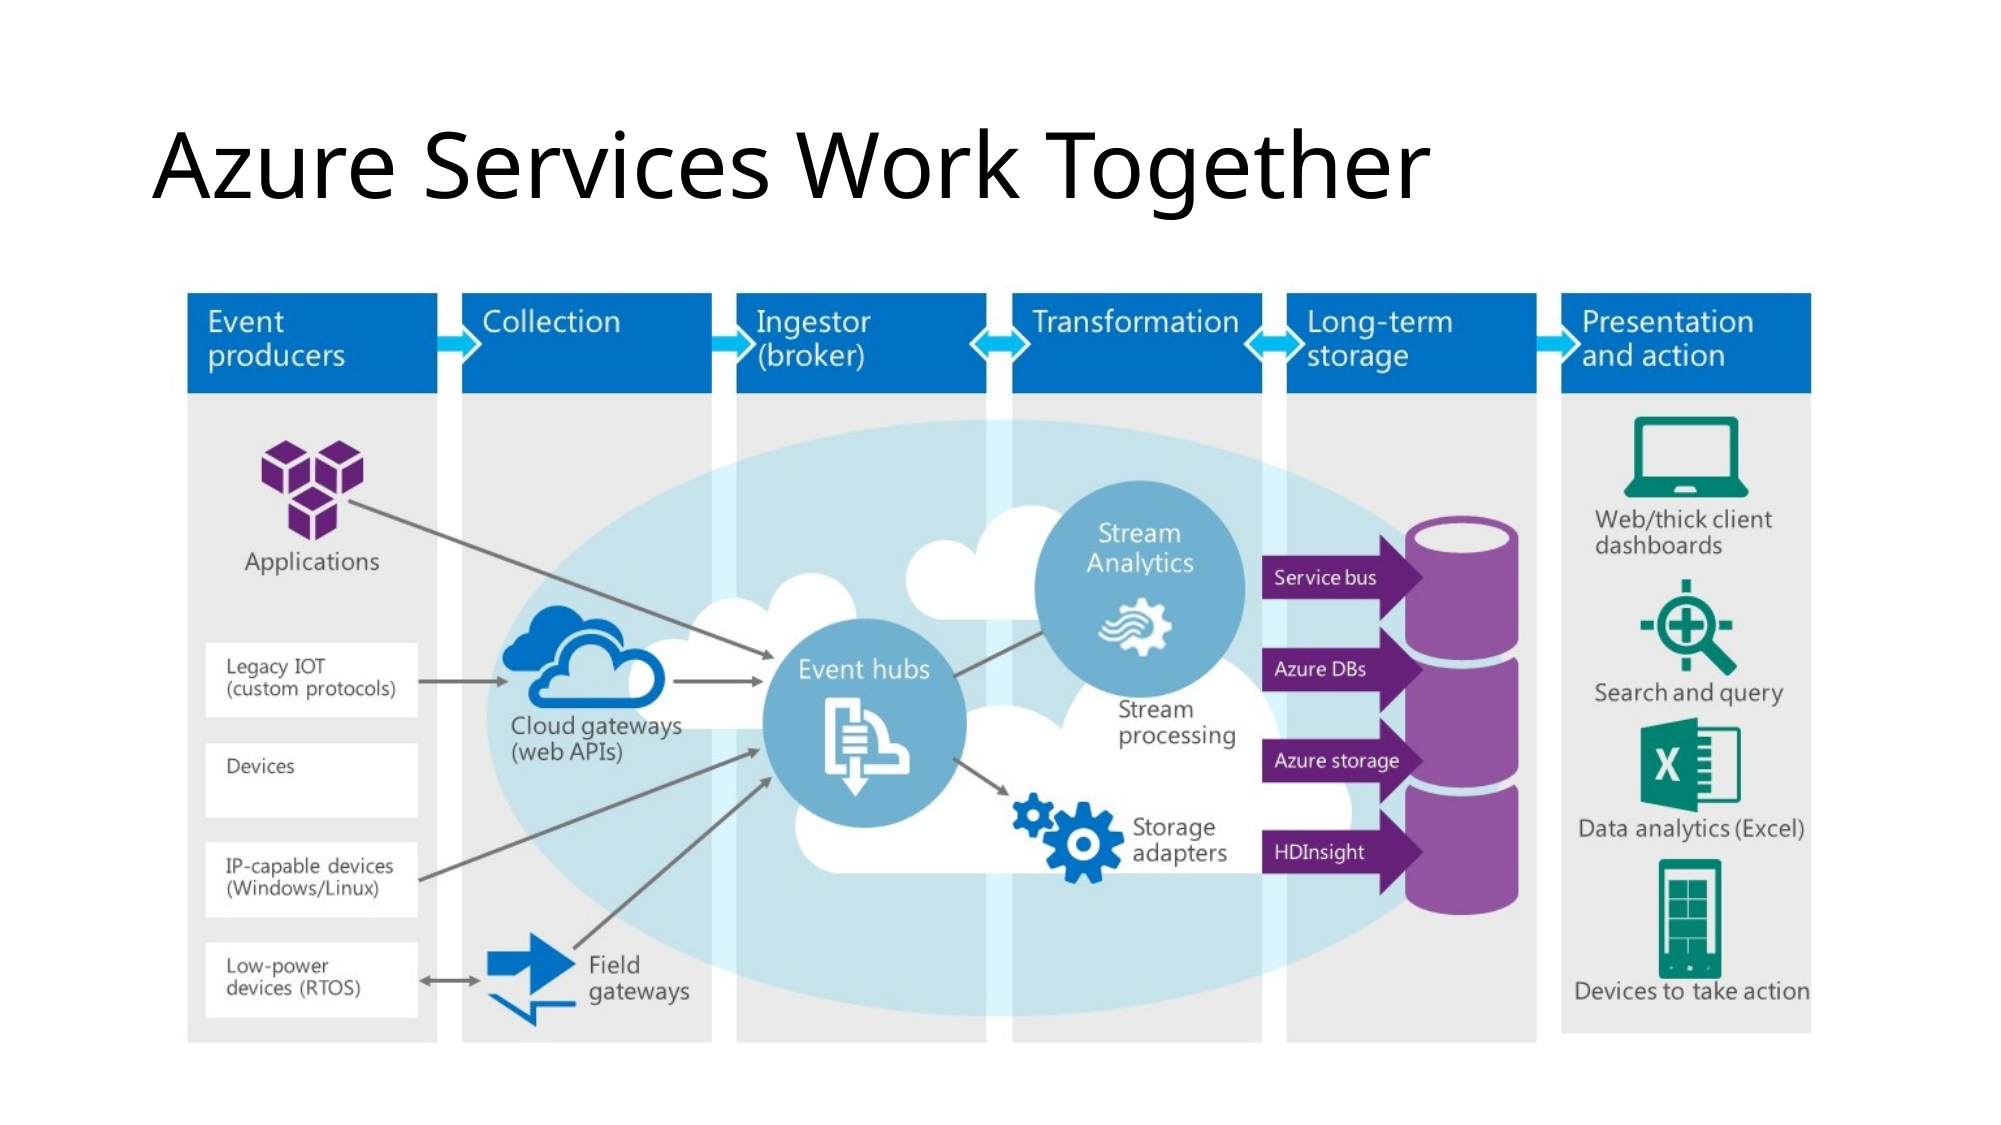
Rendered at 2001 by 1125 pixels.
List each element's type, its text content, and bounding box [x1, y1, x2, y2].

picture [150, 262, 1849, 1083]
title Azure Services Work Together [137, 59, 1863, 278]
